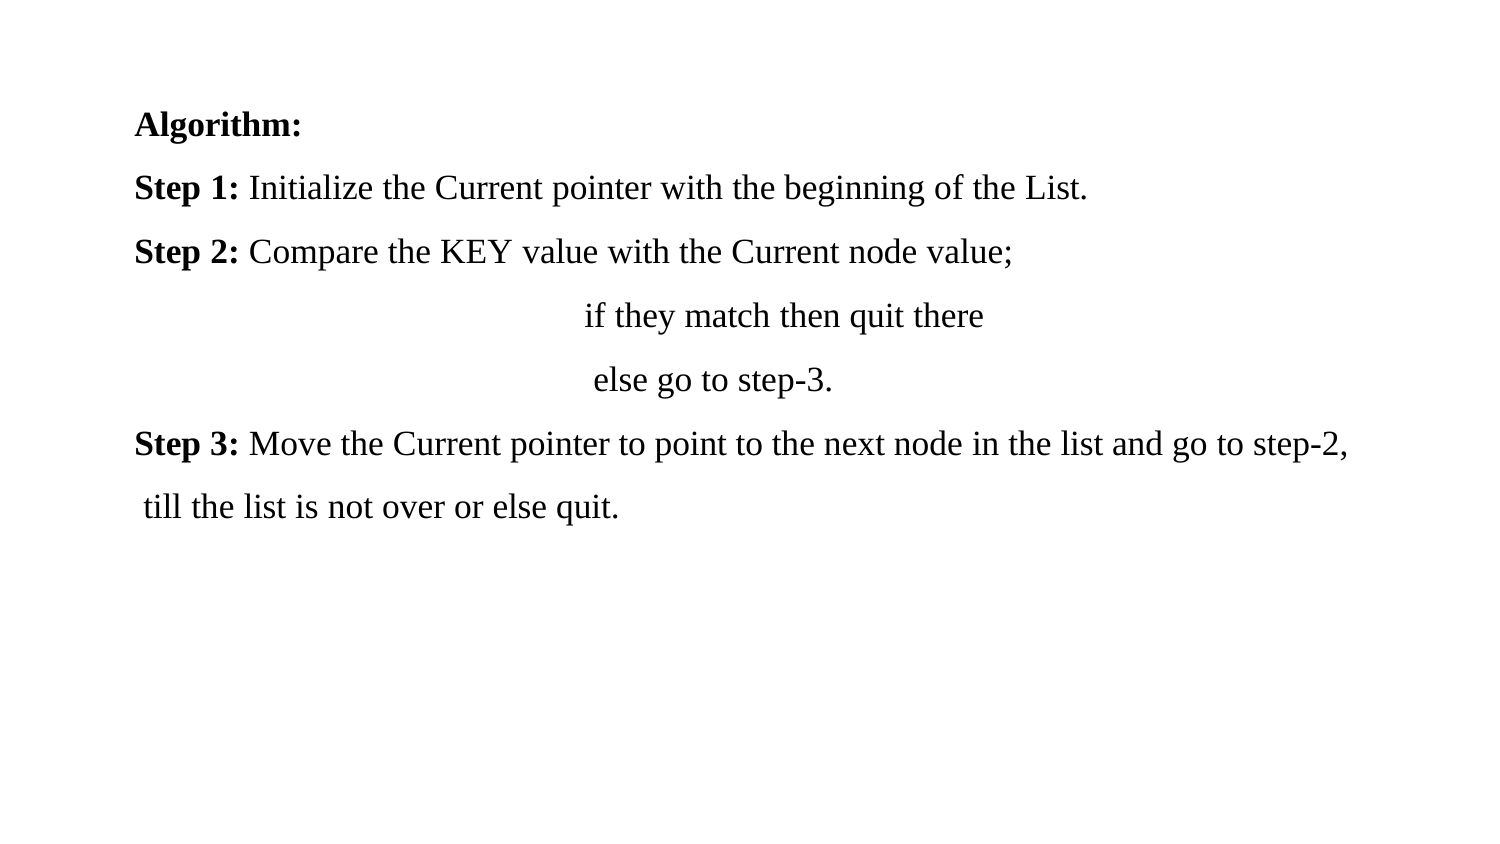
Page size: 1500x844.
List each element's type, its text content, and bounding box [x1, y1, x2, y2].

text_box Algorithm: Step 1: Initialize the Current pointer with the beginning of the List. Step 2: Compare the KEY value with the Current node value; if they match then quit there else go to step-3. Step 3: Move the Current pointer to point to the next node in the list and go to step-2, till the list is not over or else quit. [132, 77, 1352, 526]
